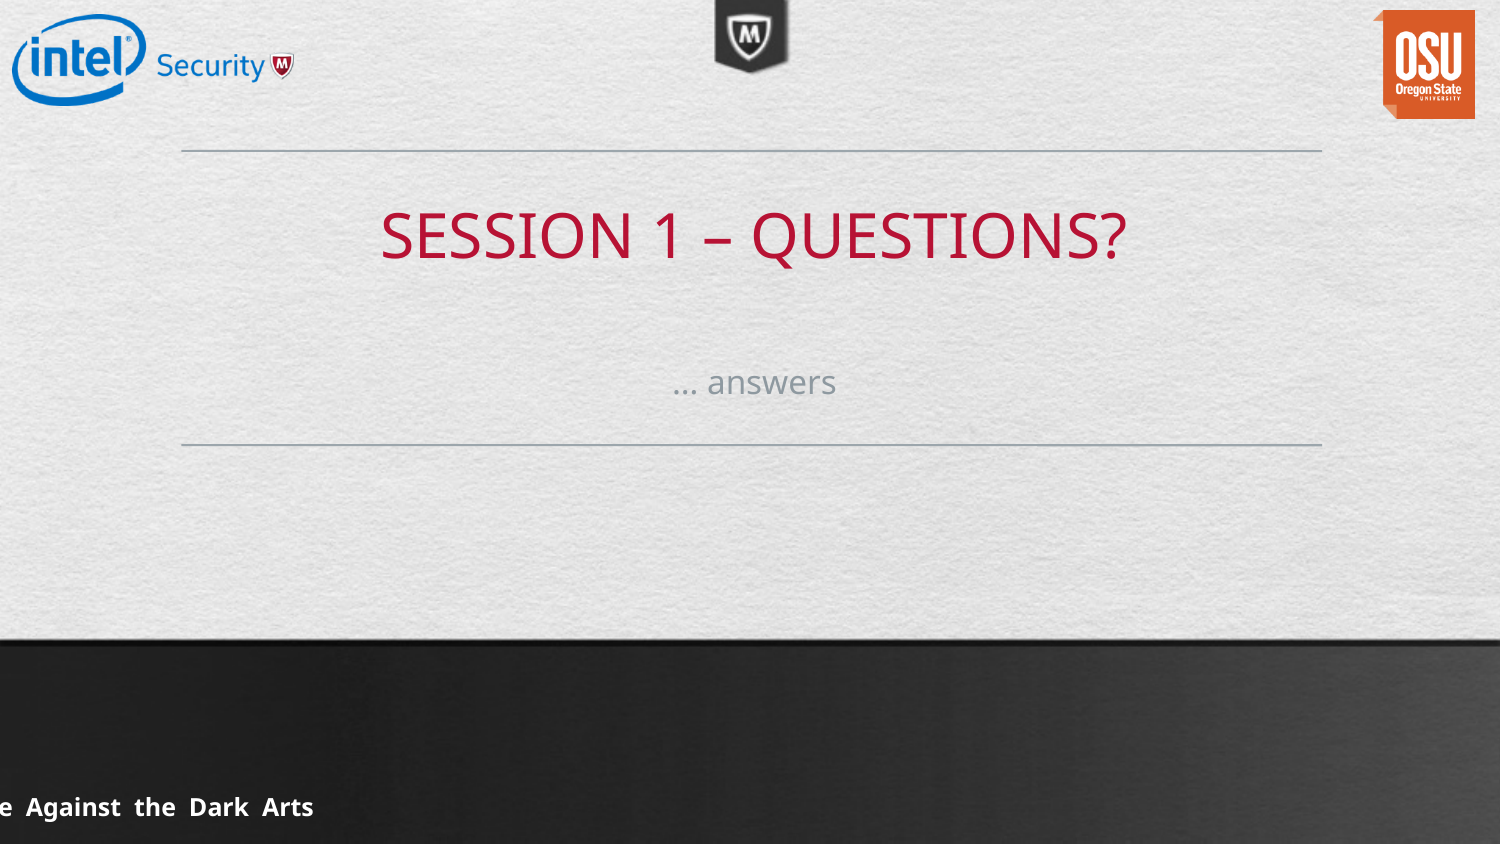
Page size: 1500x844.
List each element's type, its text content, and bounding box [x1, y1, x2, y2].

subtitle … answers [204, 356, 1305, 422]
title Session 1 – QUESTIONs? [204, 185, 1304, 356]
picture [12, 14, 294, 106]
picture [1373, 10, 1475, 119]
